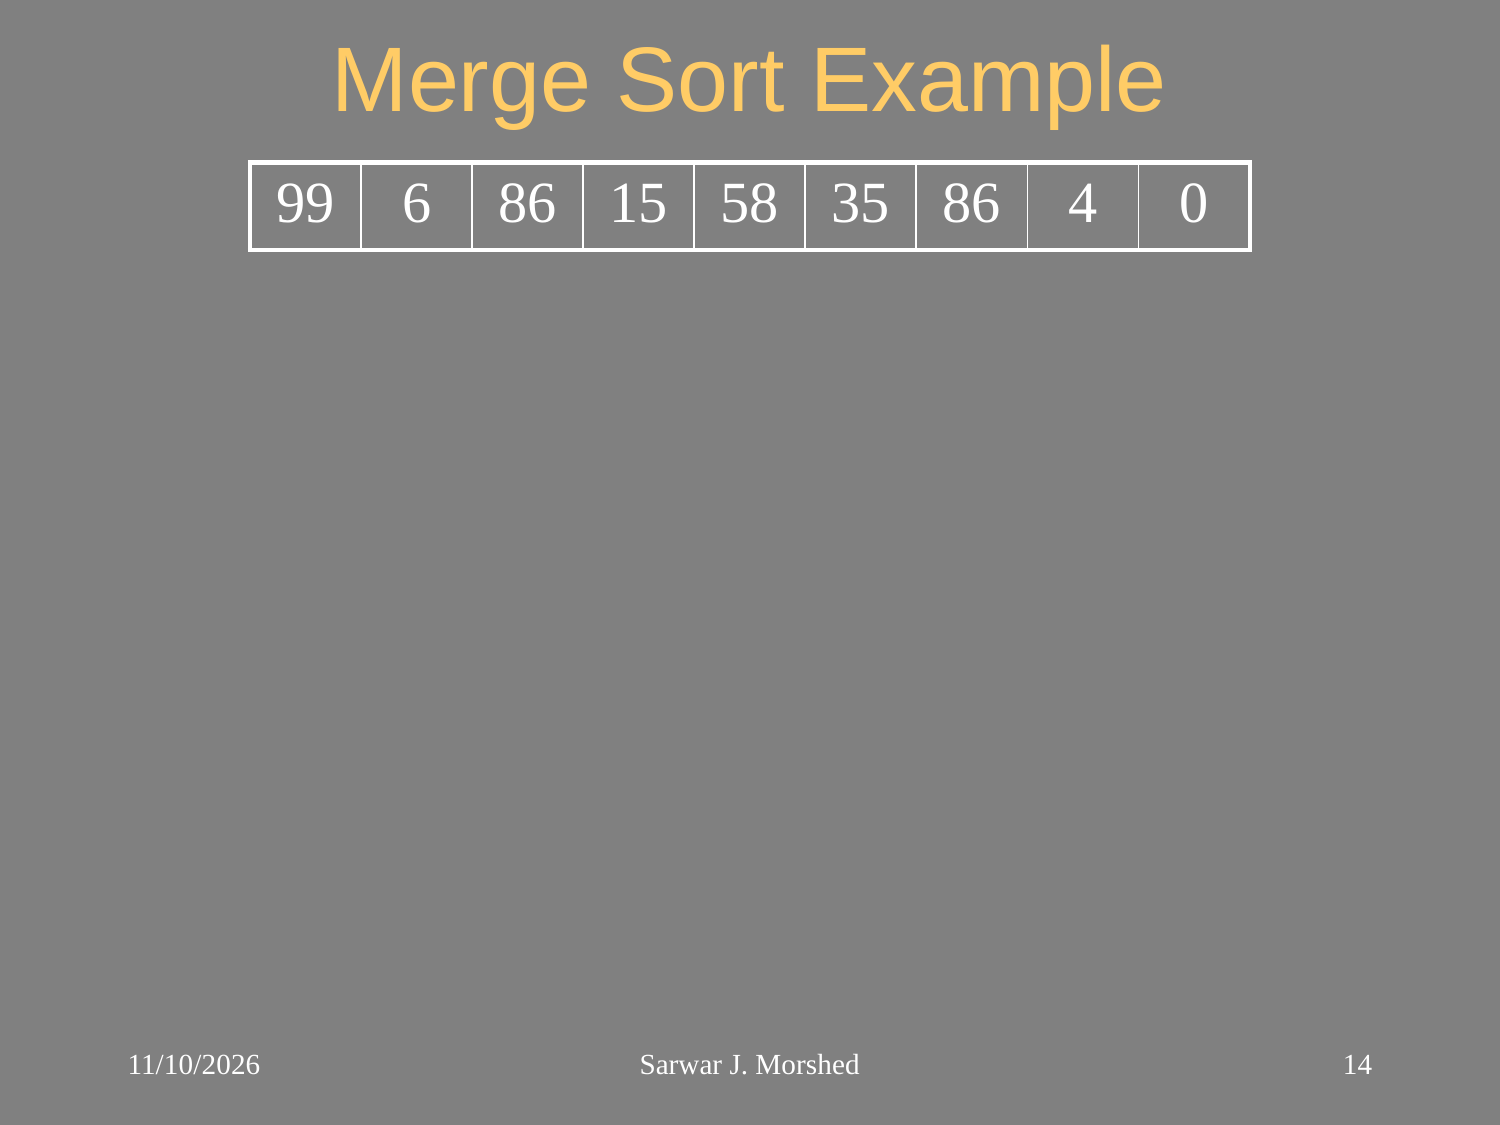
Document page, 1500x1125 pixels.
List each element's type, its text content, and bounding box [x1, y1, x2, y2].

table_header 35 [806, 165, 915, 248]
table_header 0 [1139, 165, 1248, 248]
footer Sarwar J. Morshed [512, 1025, 988, 1100]
table_header 15 [584, 165, 693, 248]
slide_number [112, 1025, 425, 1100]
slide_number 14 [1074, 1025, 1388, 1100]
table_header 99 [252, 165, 360, 248]
table_header 86 [917, 165, 1027, 248]
table_header 6 [362, 165, 471, 248]
table_header 86 [473, 165, 582, 248]
title Merge Sort Example [112, 0, 1388, 150]
table_header 4 [1028, 165, 1138, 248]
table_header 58 [695, 165, 804, 248]
